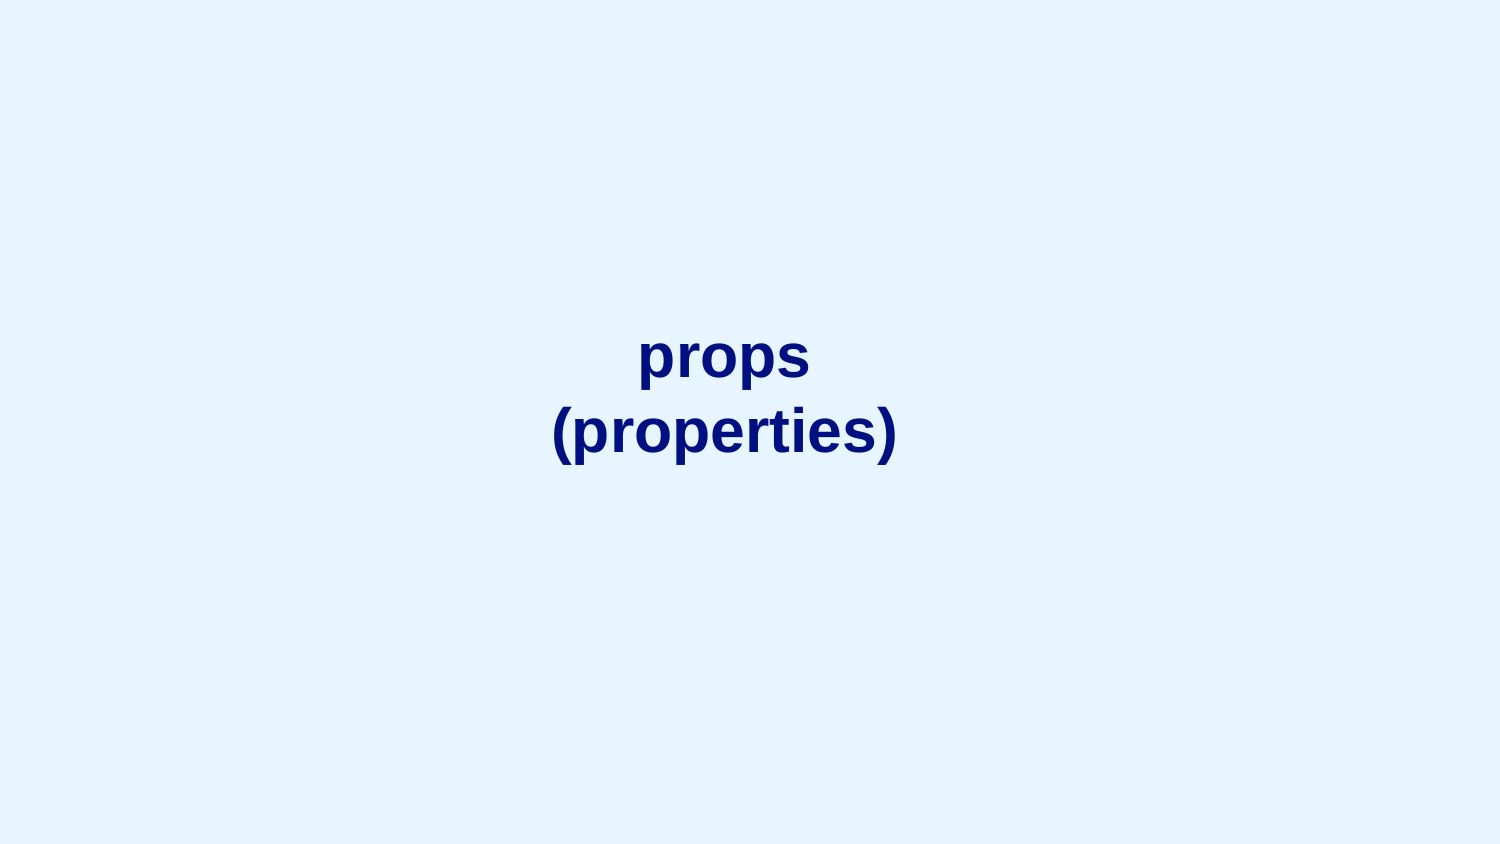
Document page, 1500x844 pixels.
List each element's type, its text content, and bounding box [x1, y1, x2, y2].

text_box props (properties) [292, 299, 1158, 543]
